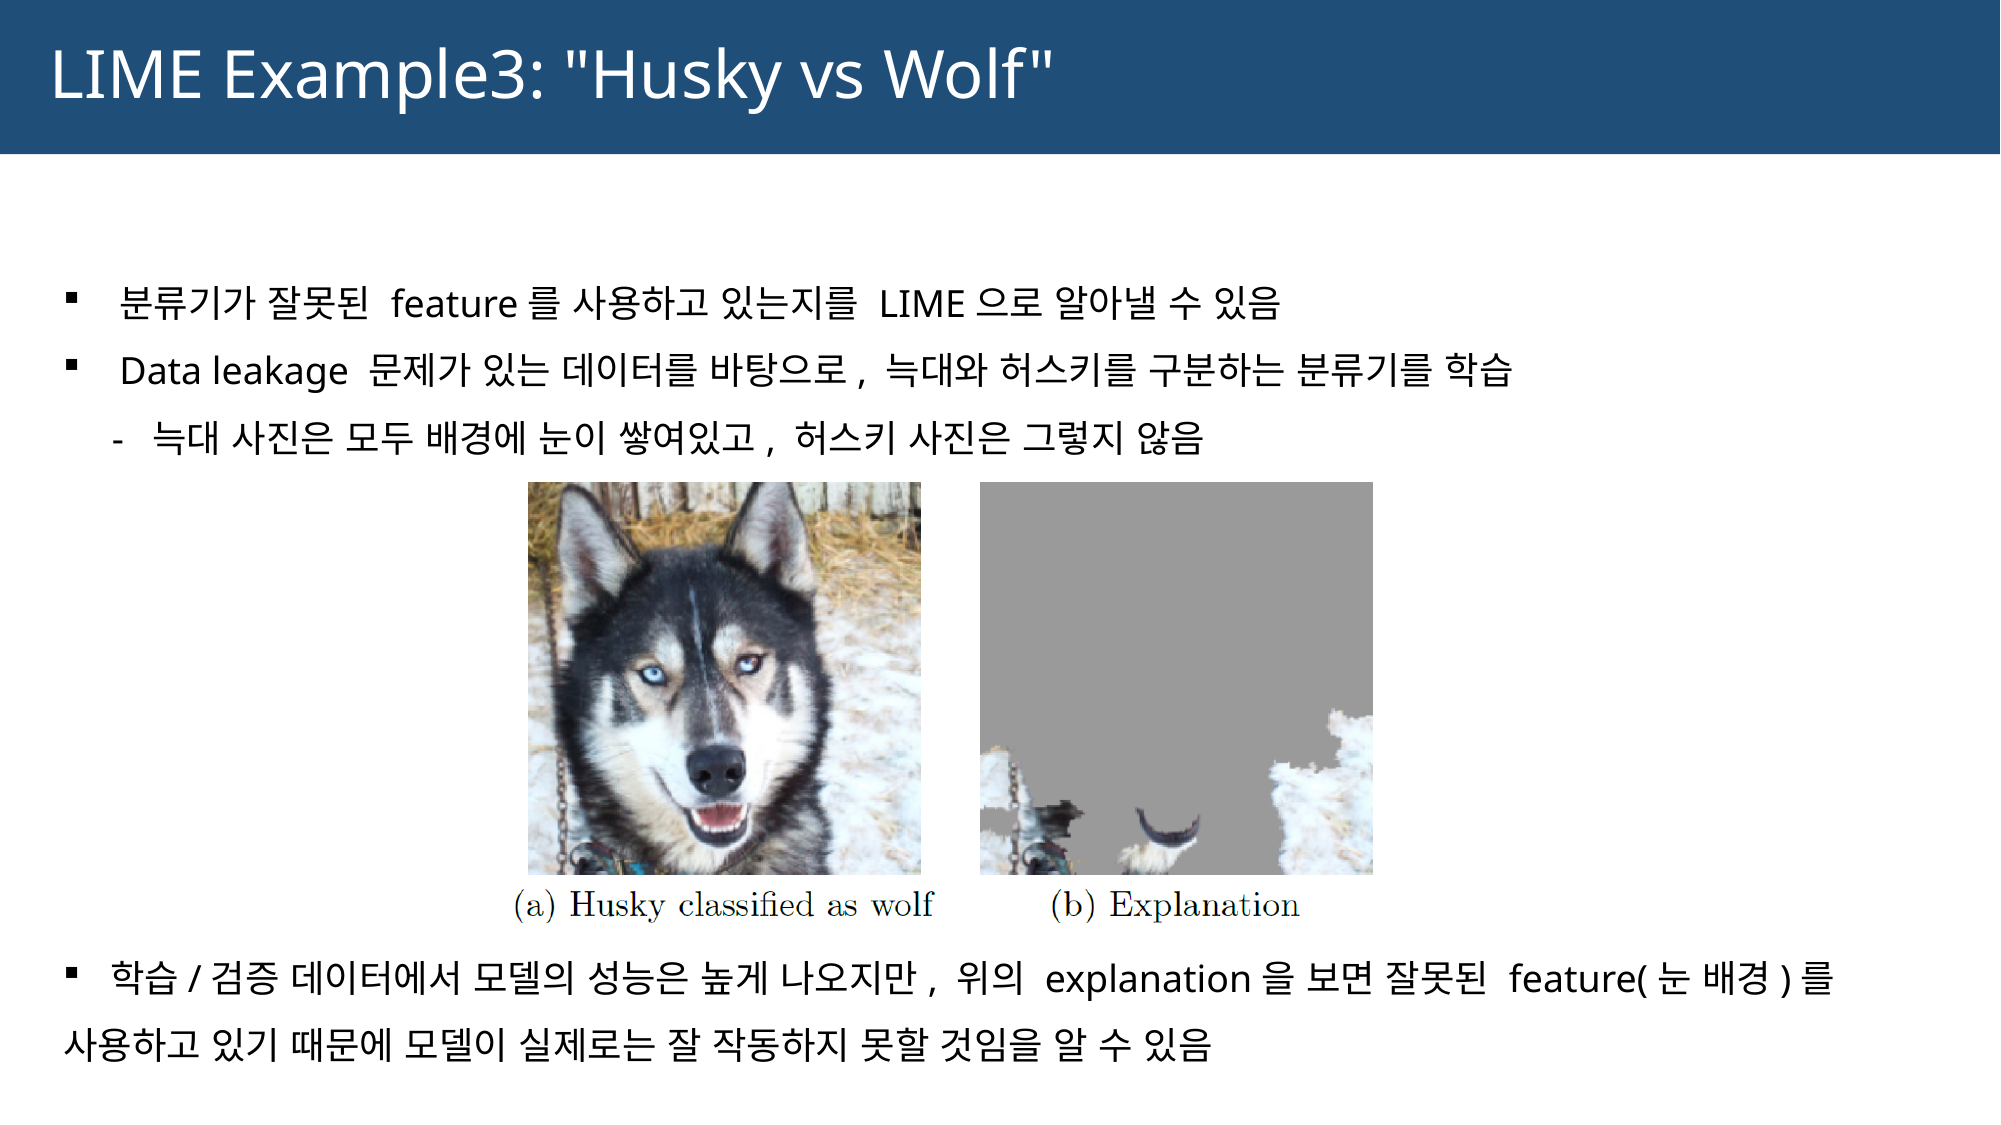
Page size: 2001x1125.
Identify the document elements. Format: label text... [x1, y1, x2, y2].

title LIME Example3: "Husky vs Wolf" [0, 0, 2000, 155]
text_box 분류기가 잘못된 feature를 사용하고 있는지를 LIME으로 알아낼 수 있음 Data leakage 문제가 있는 데이터를 바탕으로, 늑대와 허스키를 구분하는 분류기를 학습 - 늑대 사진은 모두 배경에 눈이 쌓여있고, 허스키 사진은 그렇지 않음 학습/검증 데이터에서 모델의 성능은 높게 나오지만, 위의 explanation을 보면 잘못된 feature(눈 배경)를 사용하고 있기 때문에 모델이 실제로는 잘 작동하지 못할 것임을 알 수 있음 [48, 249, 1949, 1075]
picture [510, 470, 1388, 923]
